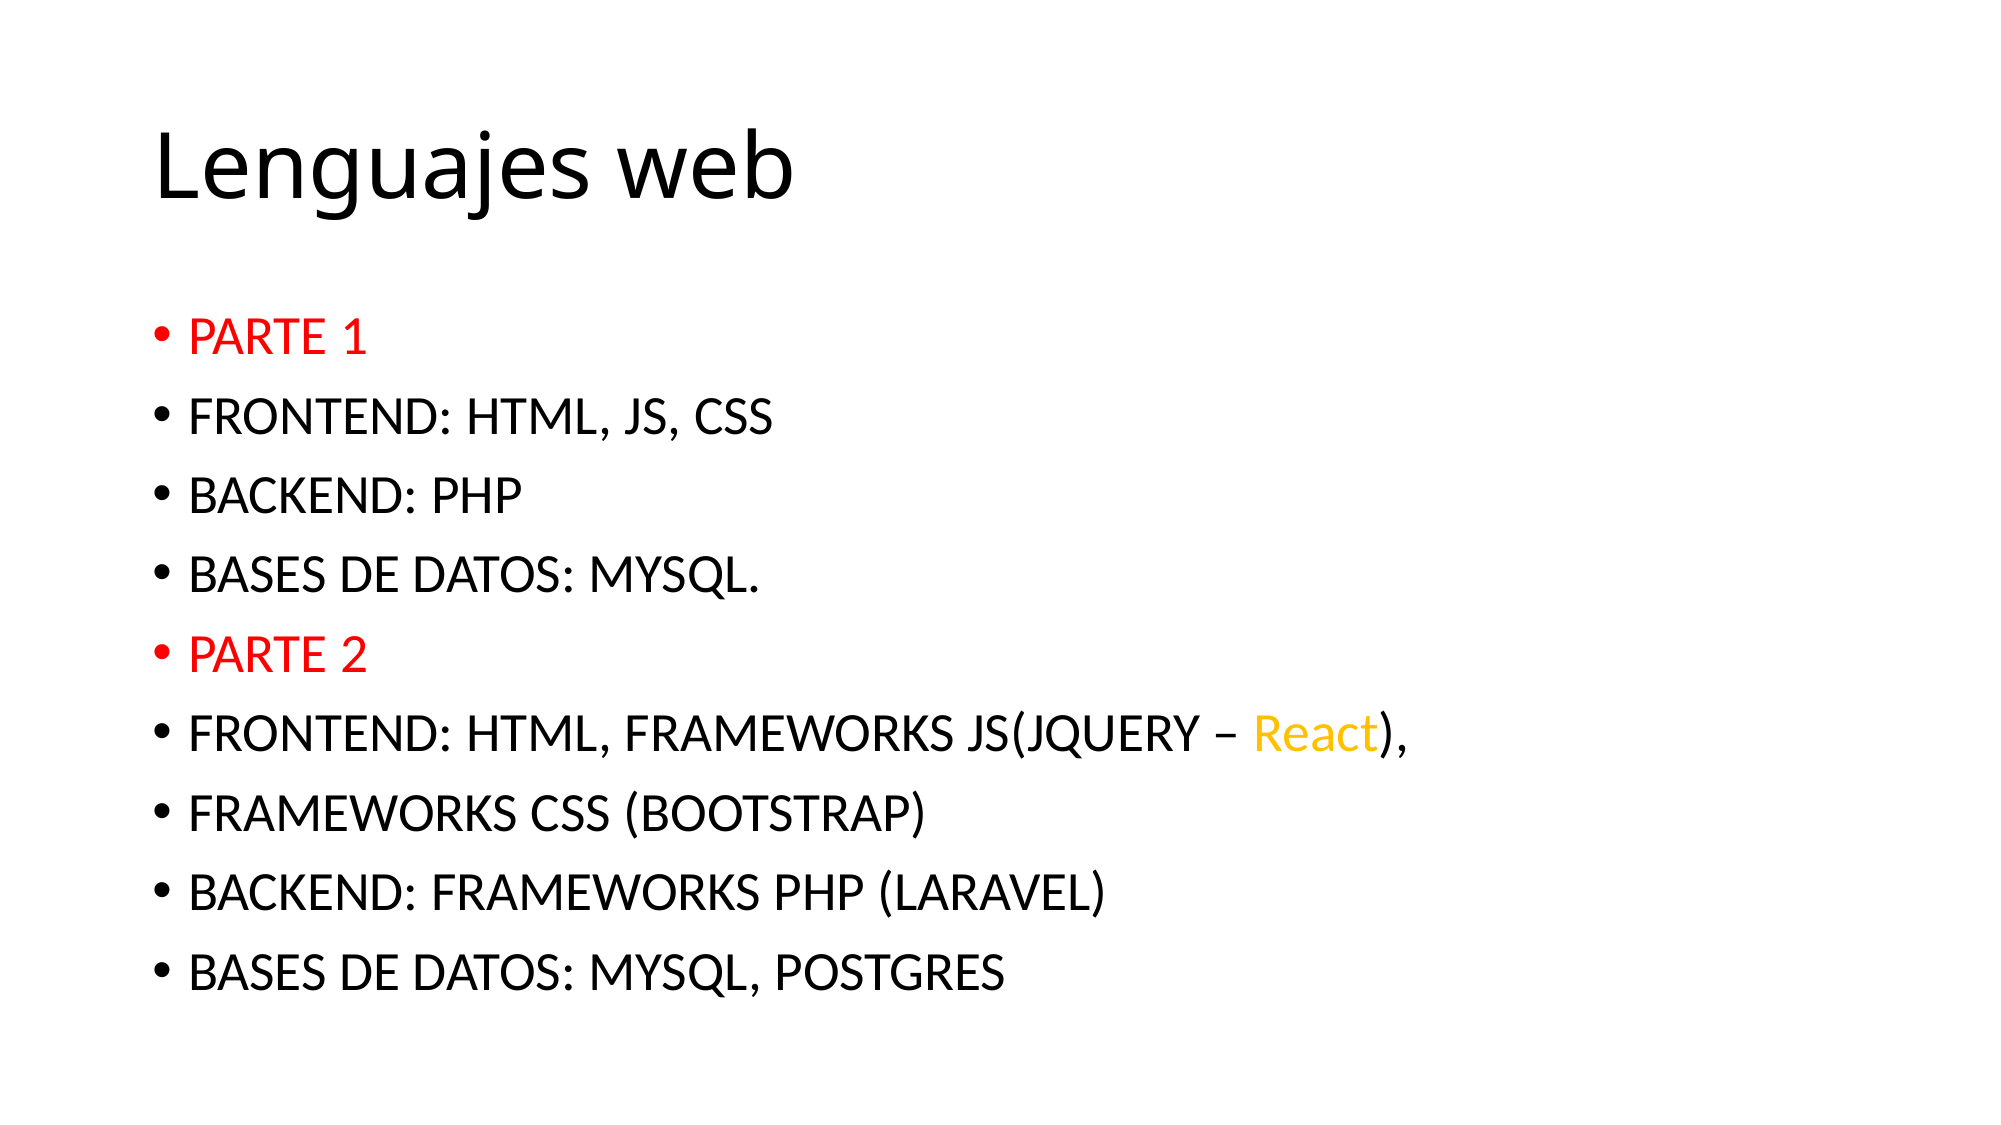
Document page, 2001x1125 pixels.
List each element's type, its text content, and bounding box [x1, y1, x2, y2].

title Lenguajes web [137, 59, 1863, 278]
list PARTE 1 FRONTEND: HTML, JS, CSS BACKEND: PHP BASES DE DATOS: MYSQL. PARTE 2 FRONTEND: HTML, FRAMEWORKS JS(JQUERY – React), FRAMEWORKS CSS (BOOTSTRAP) BACKEND: FRAMEWORKS PHP (LARAVEL) BASES DE DATOS: MYSQL, POSTGRES [137, 299, 1863, 1014]
